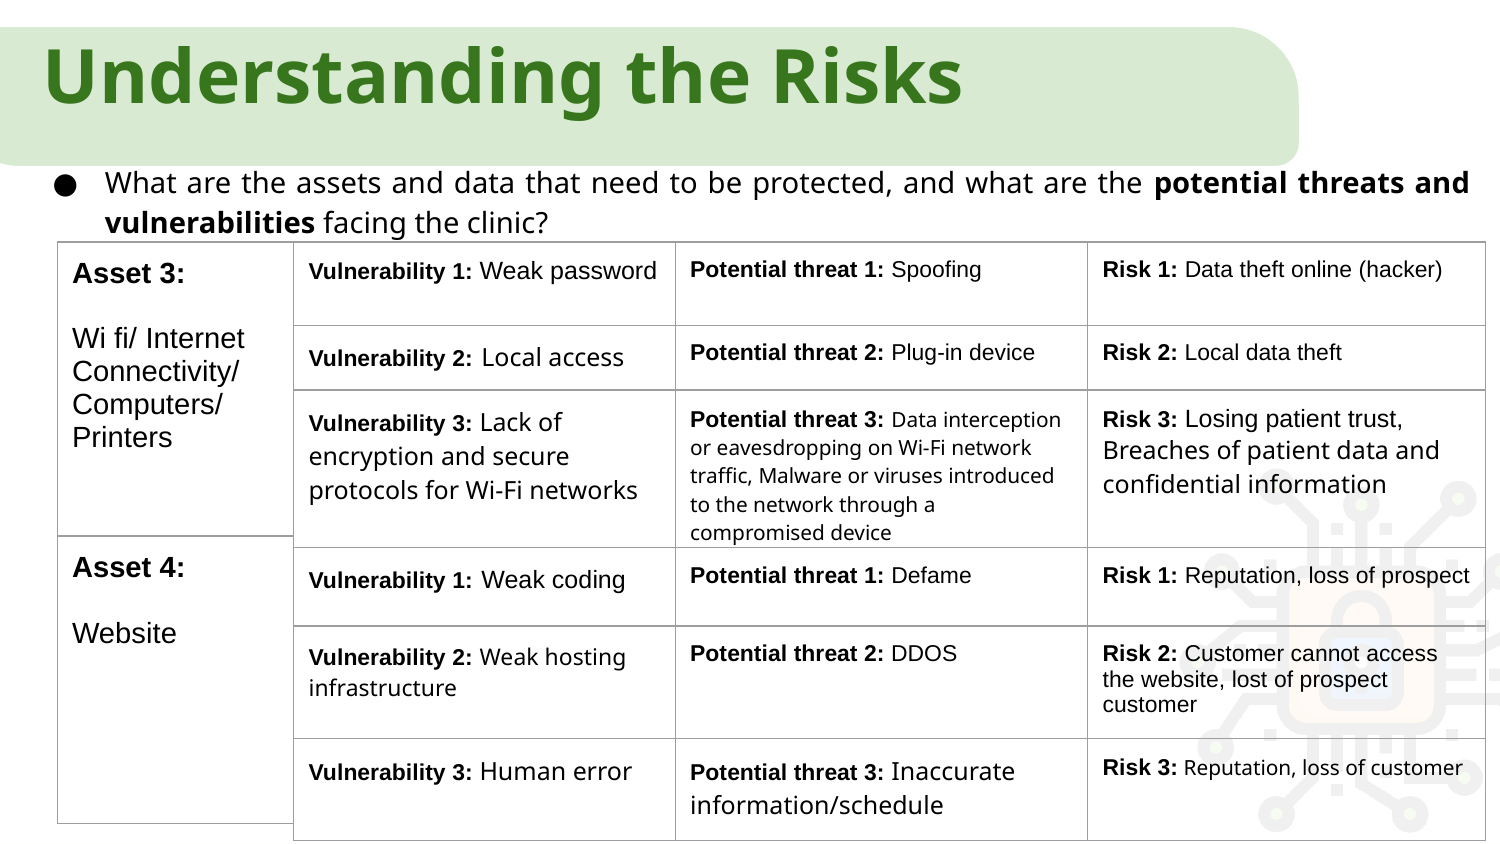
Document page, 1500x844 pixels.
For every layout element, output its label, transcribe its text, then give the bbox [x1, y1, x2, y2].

table_header Vulnerability 1: Weak password [294, 243, 675, 325]
text_box Understanding the Risks [0, 26, 1300, 167]
text_box What are the assets and data that need to be protected, and what are the potential threats and vulnerabilities facing the clinic? [14, 144, 1486, 255]
table_cell Vulnerability 3: Lack of encryption and secure protocols for Wi-Fi networks [294, 391, 675, 547]
table_header Potential threat 1: Spoofing [676, 243, 1087, 325]
table_cell Vulnerability 1: Weak coding [294, 548, 675, 625]
table_cell Potential threat 2: Plug-in device [676, 326, 1087, 389]
table_cell Potential threat 1: Defame [676, 548, 1087, 625]
table_header Asset 3: Wi fi/ Internet Connectivity/ Computers/ Printers [58, 243, 293, 535]
table_cell Potential threat 3: Inaccurate information/schedule [676, 739, 1087, 840]
table_cell Risk 2: Customer cannot access the website, lost of prospect customer [1088, 627, 1485, 738]
table_cell Potential threat 2: DDOS [676, 627, 1087, 738]
table_cell Risk 1: Reputation, loss of prospect [1088, 548, 1485, 625]
table_header Risk 1: Data theft online (hacker) [1088, 243, 1485, 325]
table_cell Risk 2: Local data theft [1088, 326, 1485, 389]
table_cell Risk 3: Losing patient trust, Breaches of patient data and confidential information [1088, 391, 1485, 547]
table_cell Vulnerability 2: Local access [294, 326, 675, 389]
table_cell Vulnerability 2: Weak hosting infrastructure [294, 627, 675, 738]
table_cell Risk 3: Reputation, loss of customer [1088, 739, 1485, 840]
table_cell Potential threat 3: Data interception or eavesdropping on Wi-Fi network traffic, Malware or viruses introduced to the network through a compromised device [676, 391, 1087, 547]
table_cell Asset 4: Website [58, 537, 293, 823]
table_cell Vulnerability 3: Human error [294, 739, 675, 840]
